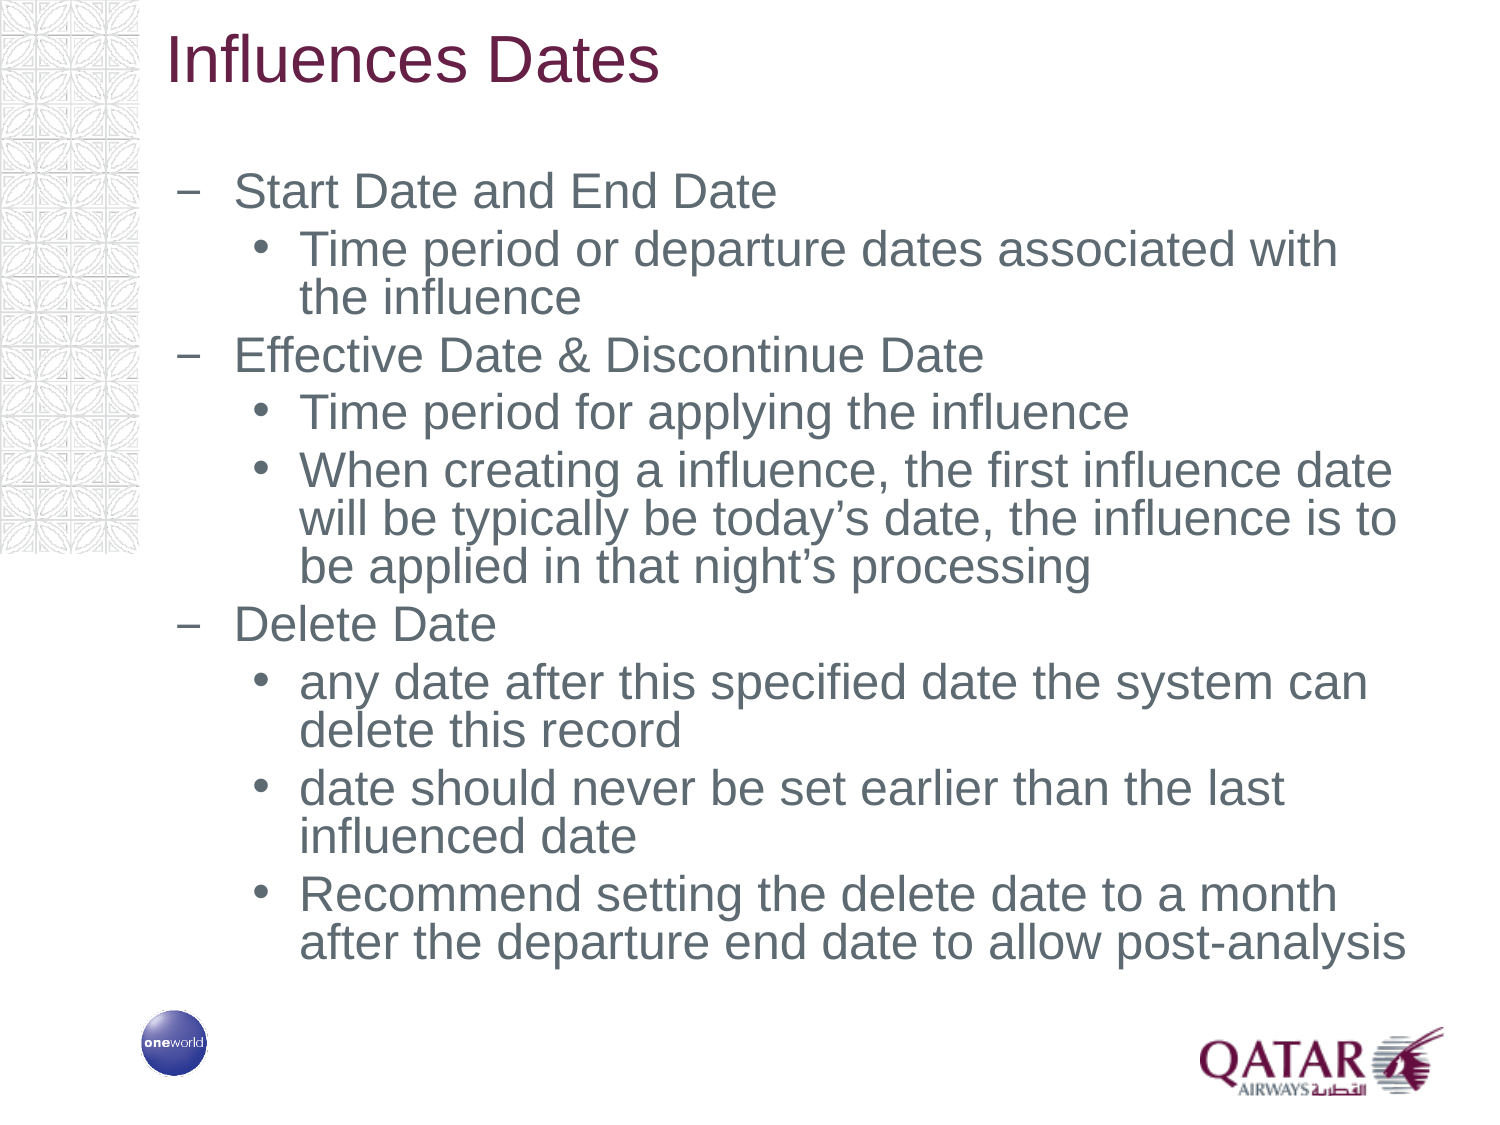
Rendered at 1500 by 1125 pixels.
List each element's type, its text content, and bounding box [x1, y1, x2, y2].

list Start Date and End Date Time period or departure dates associated with the influence Effective Date & Discontinue Date Time period for applying the influence When creating a influence, the first influence date will be typically be today’s date, the influence is to be applied in that night’s processing Delete Date any date after this specified date the system can delete this record date should never be set earlier than the last influenced date Recommend setting the delete date to a month after the departure end date to allow post-analysis [162, 162, 1438, 1013]
title Influences Dates [150, 0, 1150, 113]
picture [139, 1008, 208, 1077]
